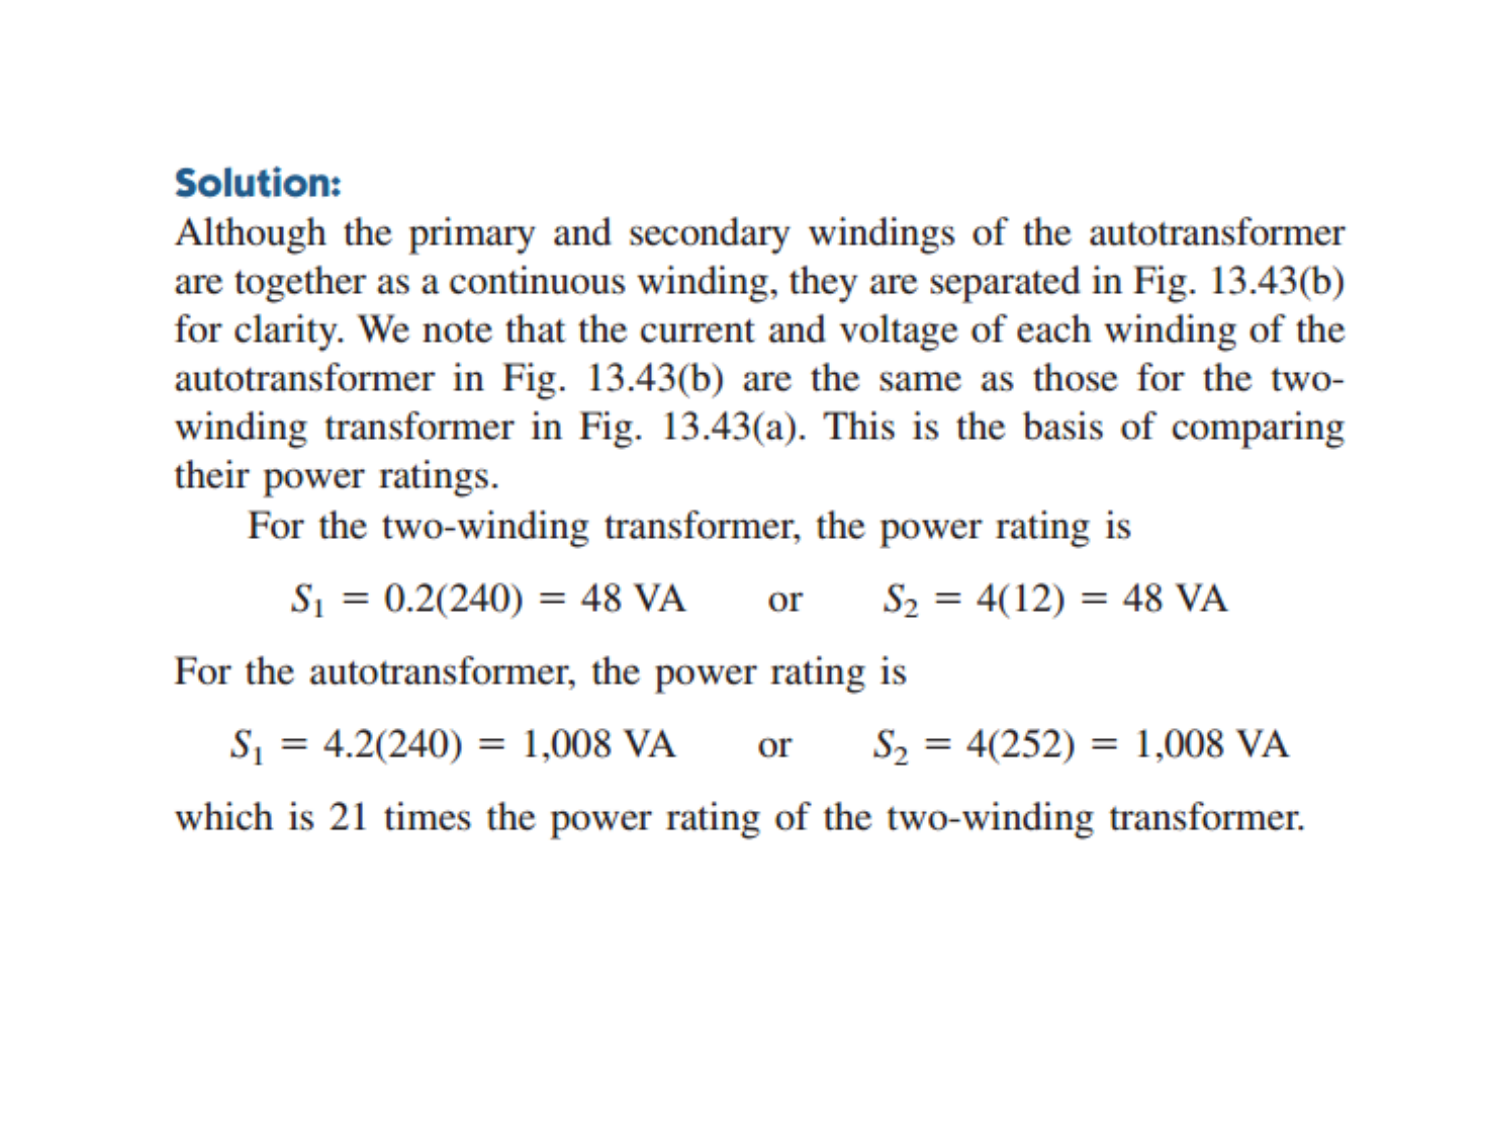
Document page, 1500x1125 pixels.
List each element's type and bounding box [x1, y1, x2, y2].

picture [99, 124, 1361, 863]
